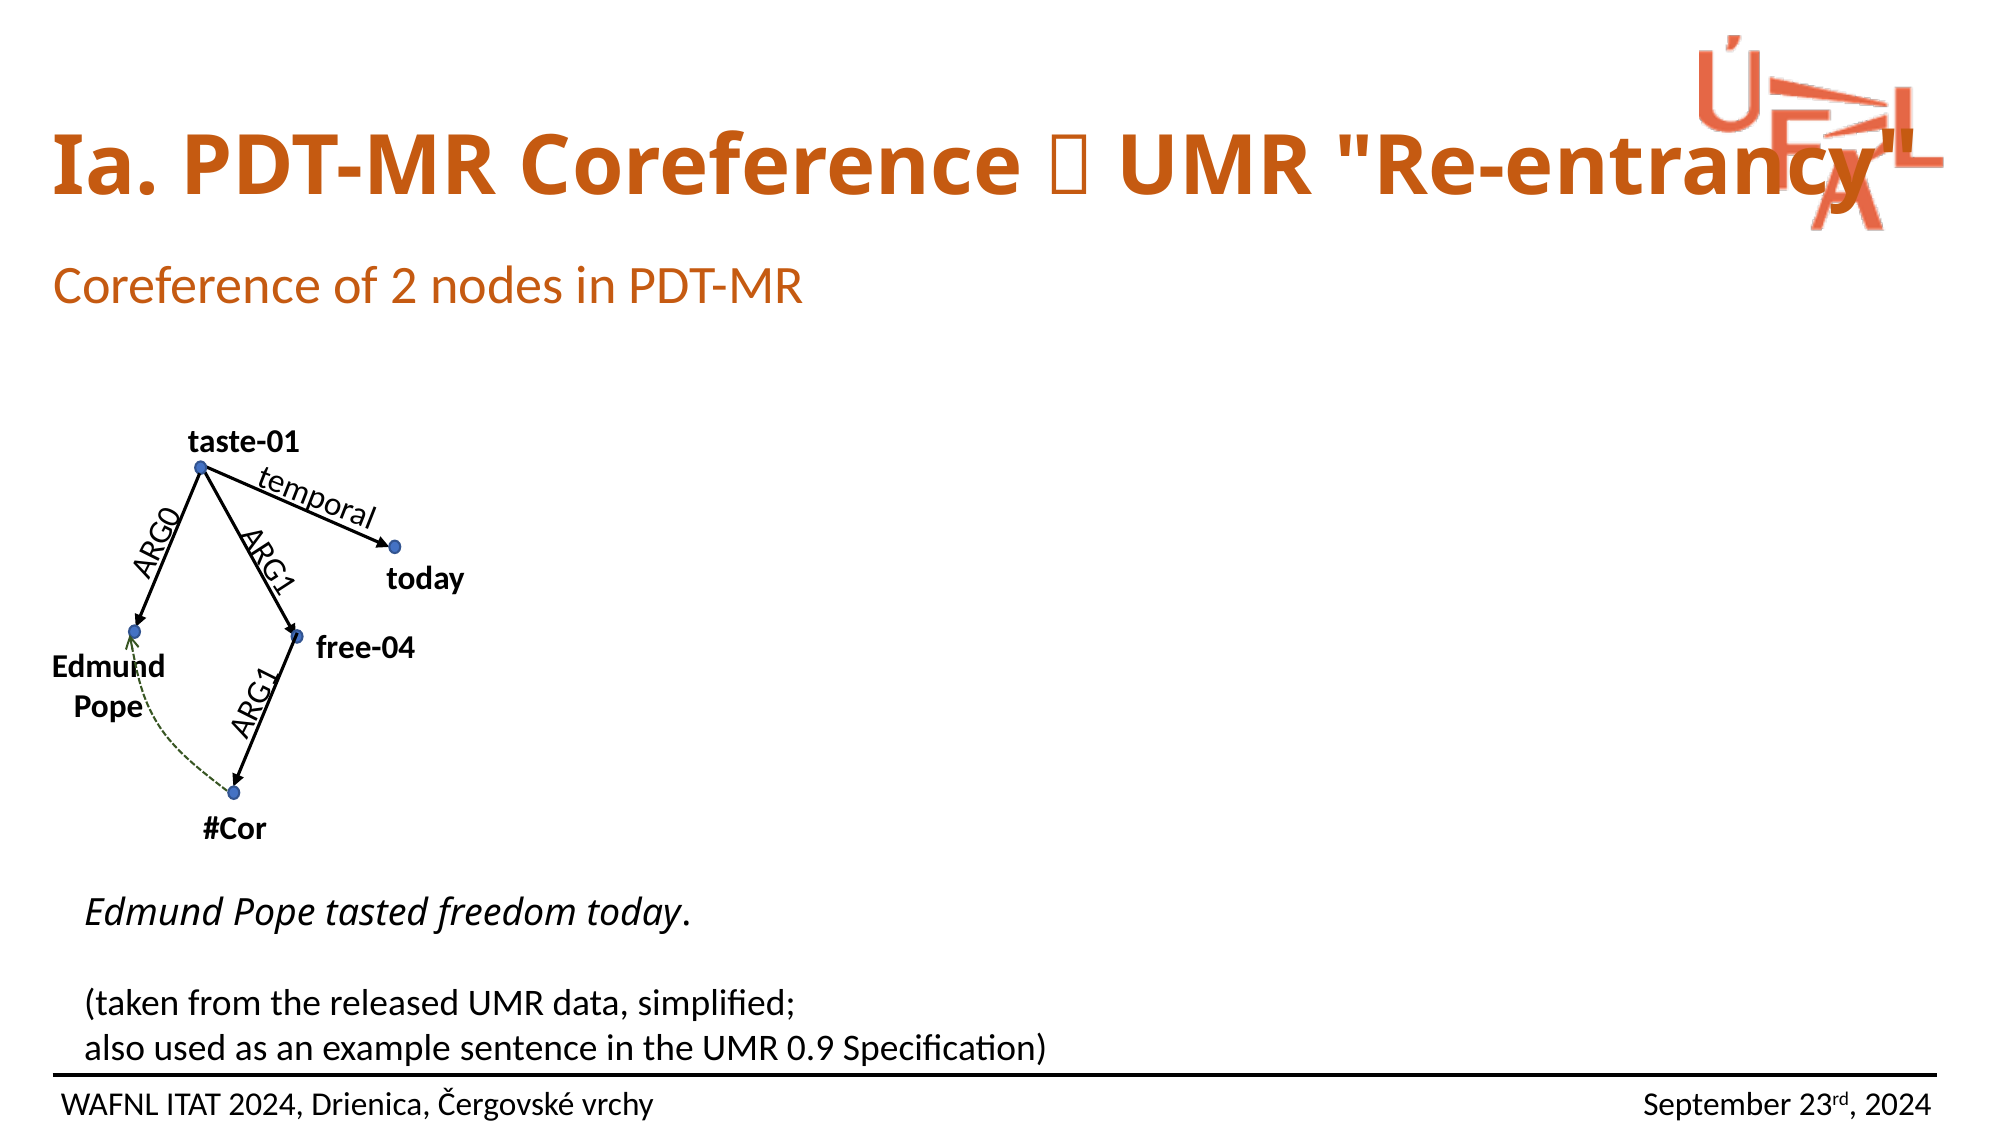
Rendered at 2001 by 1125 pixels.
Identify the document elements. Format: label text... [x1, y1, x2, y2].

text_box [9, 411, 508, 855]
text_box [33, 1074, 1967, 1125]
text_box Ia. PDT-MR Coreference  UMR "Re-entrancy" [37, 49, 1963, 267]
text_box Edmund Pope tasted freedom today. (taken from the released UMR data, simplified; also used as an example sentence in the UMR 0.9 Specification) [69, 880, 1196, 1074]
list Coreference of 2 nodes in PDT-MR [38, 235, 1988, 606]
picture [1699, 34, 1945, 232]
